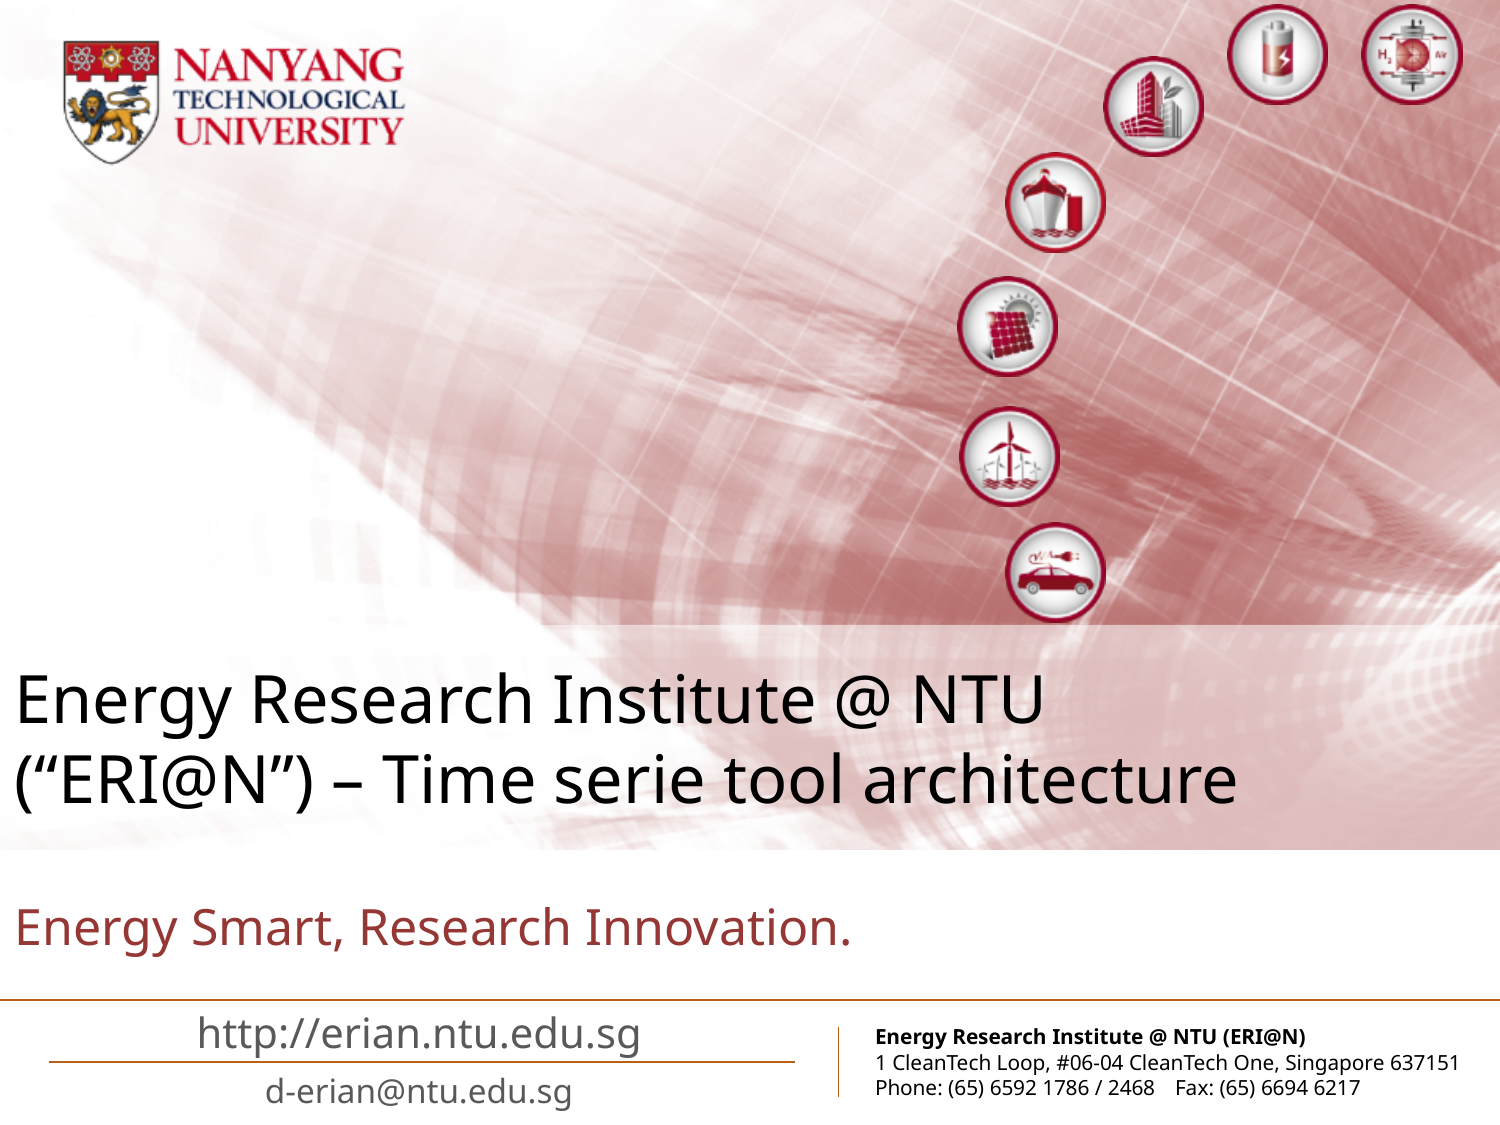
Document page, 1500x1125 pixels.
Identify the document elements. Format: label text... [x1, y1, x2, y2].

title Energy Research Institute @ NTU (“ERI@N”) – Time serie tool architecture [0, 624, 1500, 849]
picture [959, 406, 1060, 507]
picture [50, 24, 418, 175]
picture [1361, 4, 1463, 105]
picture [1227, 4, 1328, 105]
picture [1005, 56, 1204, 253]
list http://erian.ntu.edu.sg [0, 999, 839, 1062]
picture [1005, 522, 1106, 623]
list d-erian@ntu.edu.sg [0, 1062, 839, 1125]
subtitle Energy Smart, Research Innovation. [0, 849, 1500, 1000]
picture [957, 276, 1058, 377]
